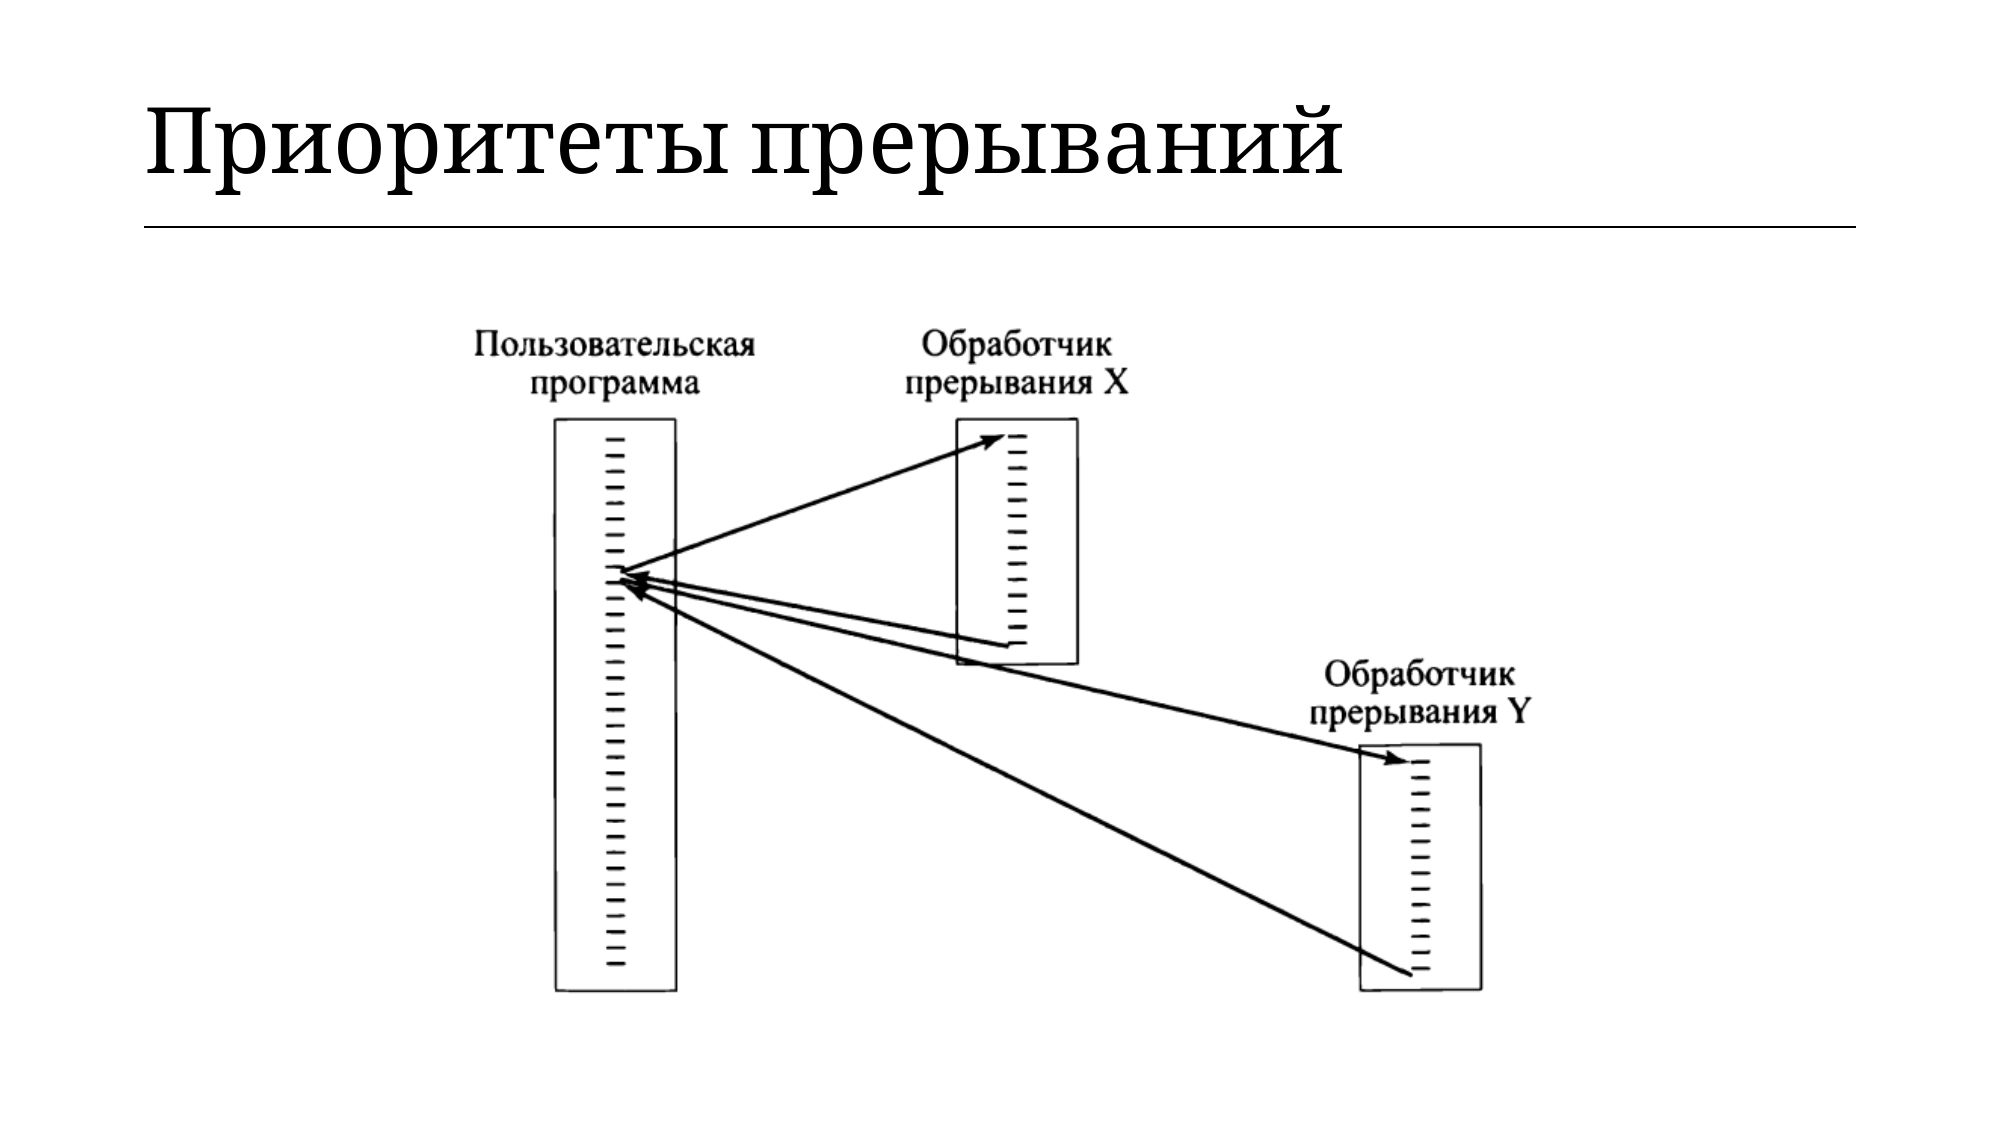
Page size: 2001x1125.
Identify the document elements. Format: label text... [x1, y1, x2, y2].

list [433, 300, 1567, 1015]
table_header Приоритеты прерываний [144, 60, 1856, 226]
